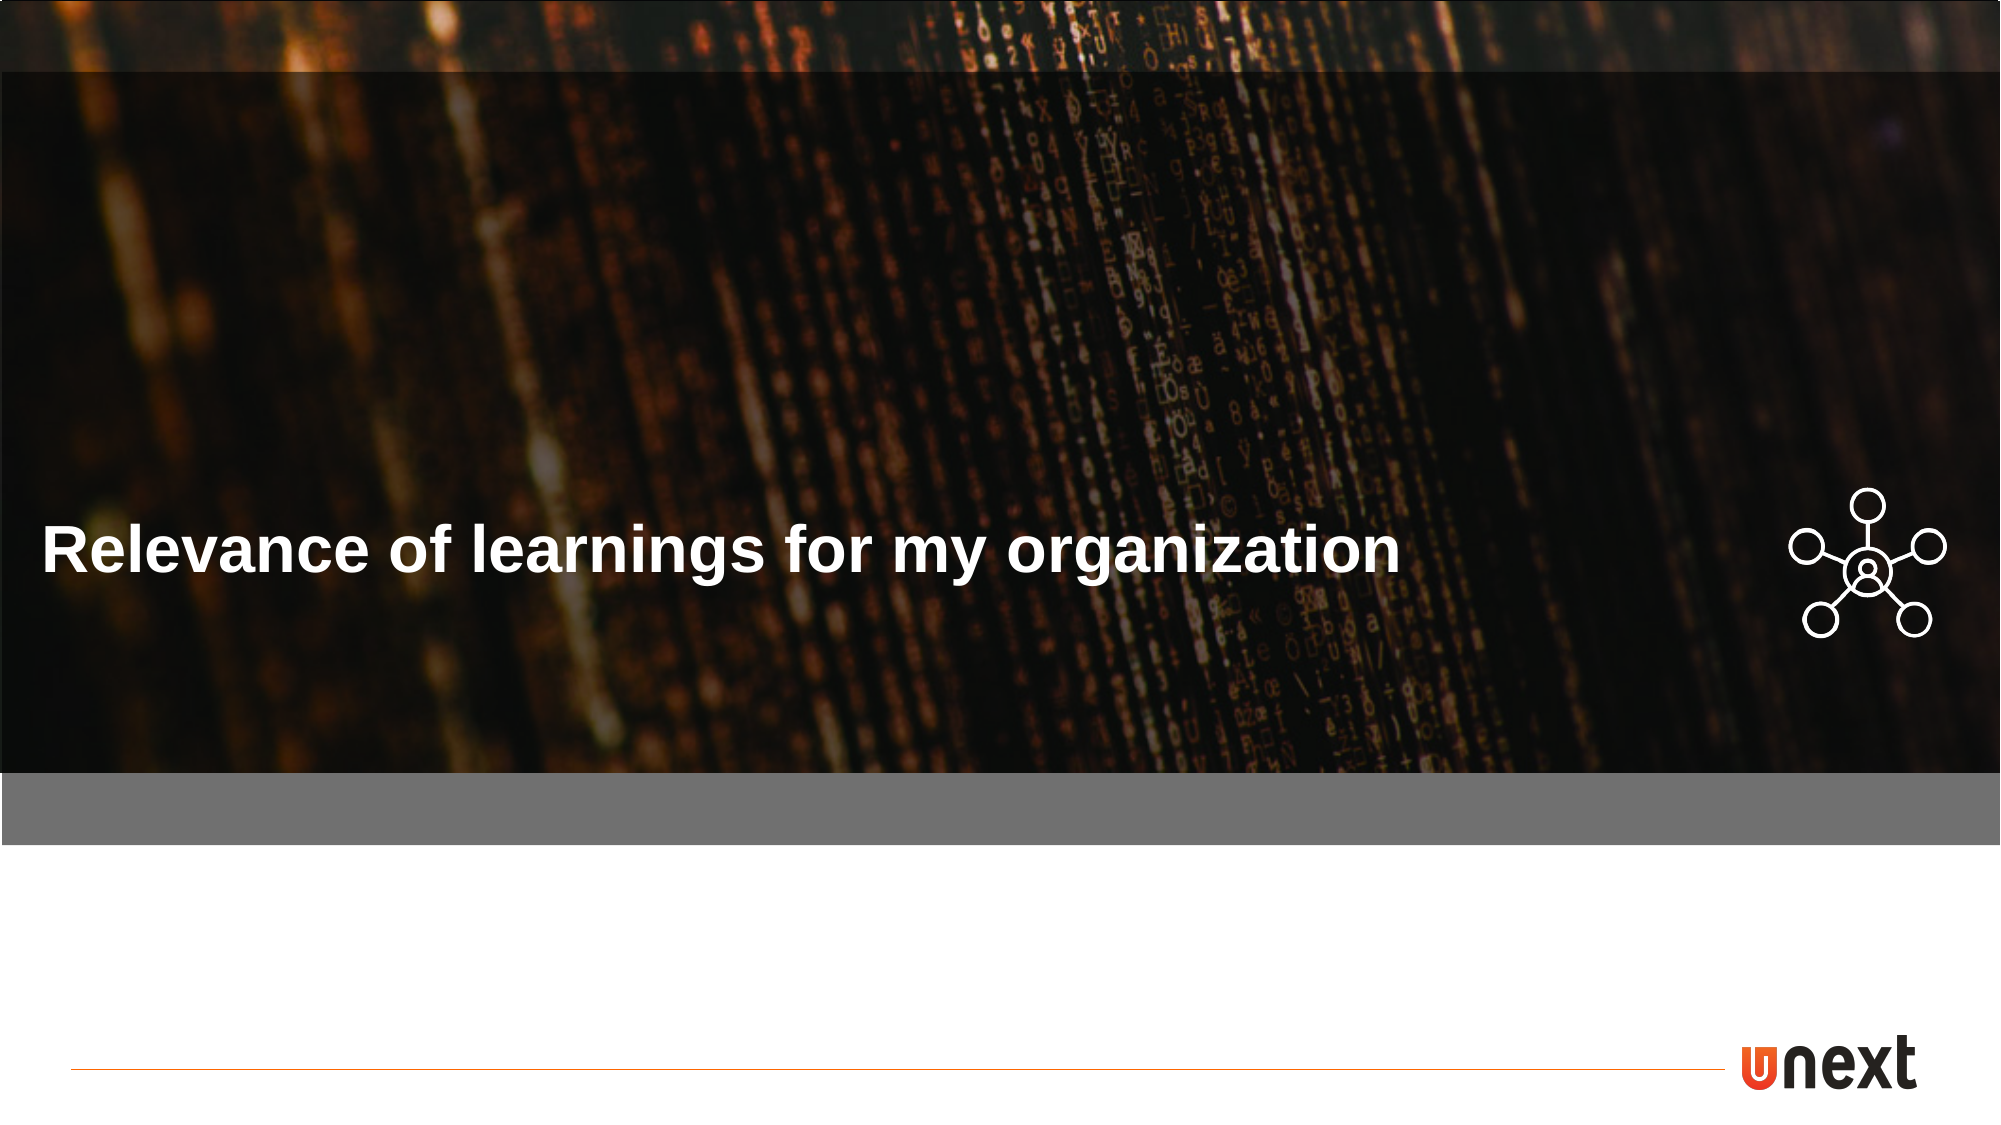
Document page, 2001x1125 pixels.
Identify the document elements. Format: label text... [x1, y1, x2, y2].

list Relevance of learnings for my organization [26, 498, 1770, 595]
picture [1742, 1035, 1917, 1090]
picture [0, 0, 2000, 773]
